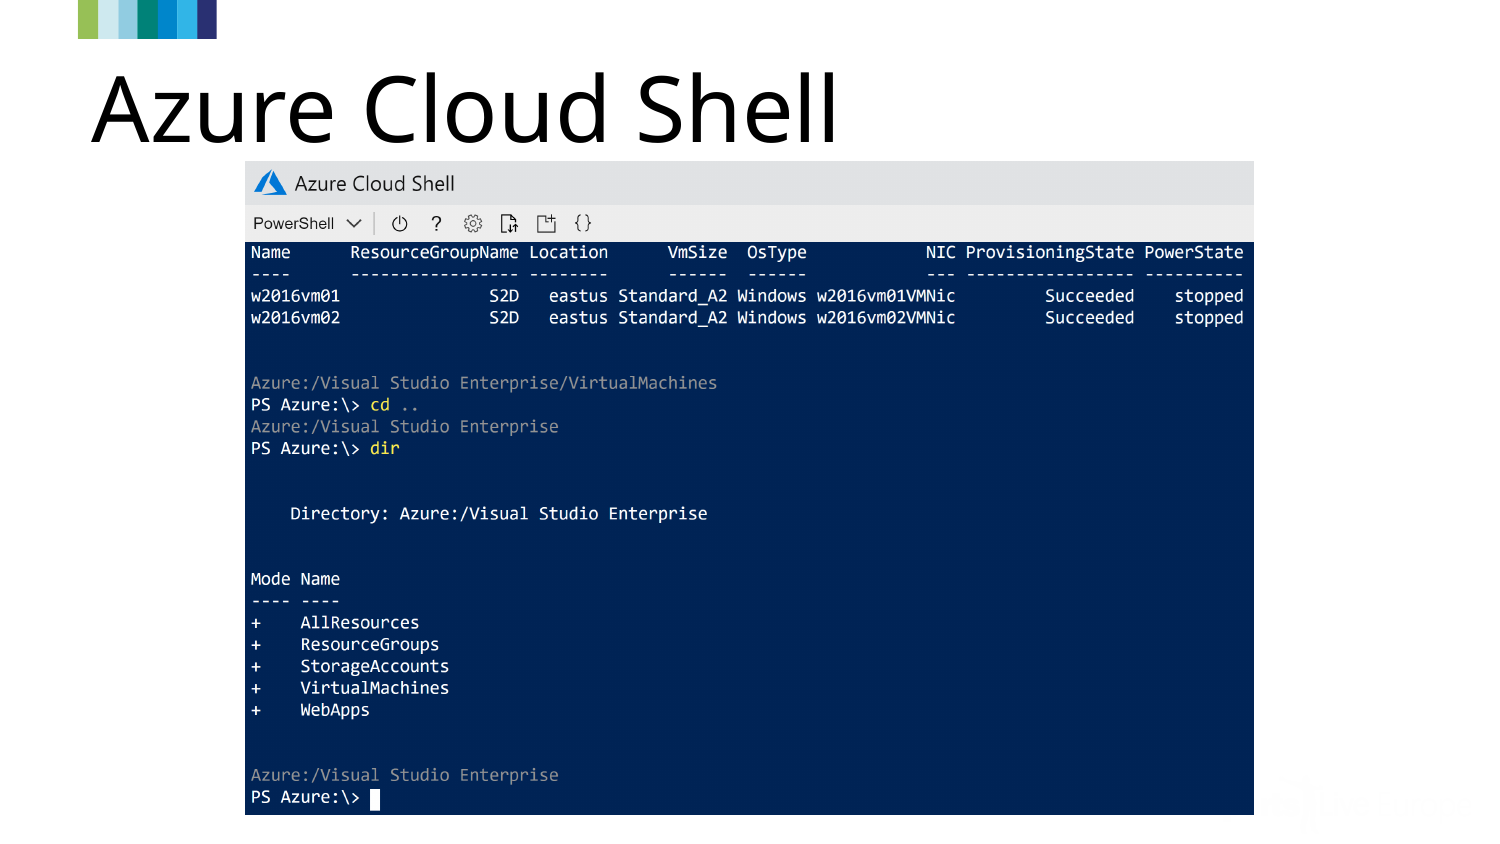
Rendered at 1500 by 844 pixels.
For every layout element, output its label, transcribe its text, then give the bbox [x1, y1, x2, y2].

picture [0, 0, 1500, 844]
title Azure Cloud Shell [76, 43, 1424, 185]
